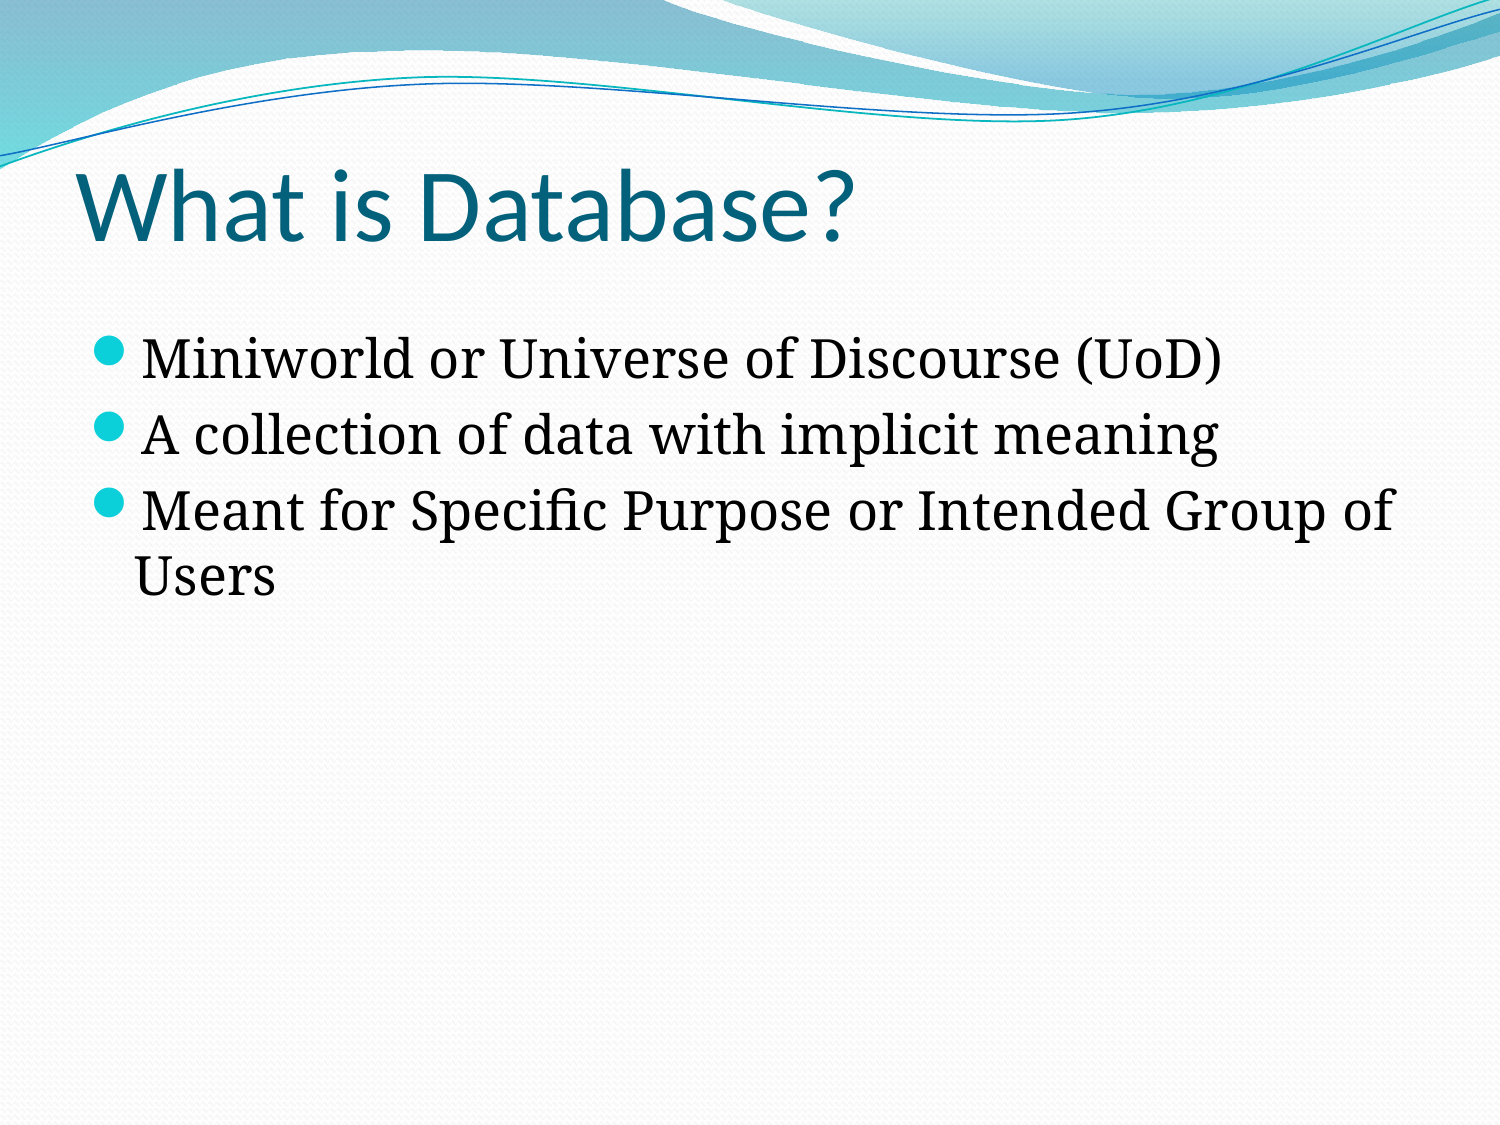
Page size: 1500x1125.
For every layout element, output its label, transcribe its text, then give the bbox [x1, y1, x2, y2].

list Miniworld or Universe of Discourse (UoD) A collection of data with implicit meaning Meant for Specific Purpose or Intended Group of Users [75, 317, 1425, 1075]
title What is Database? [75, 75, 1425, 263]
